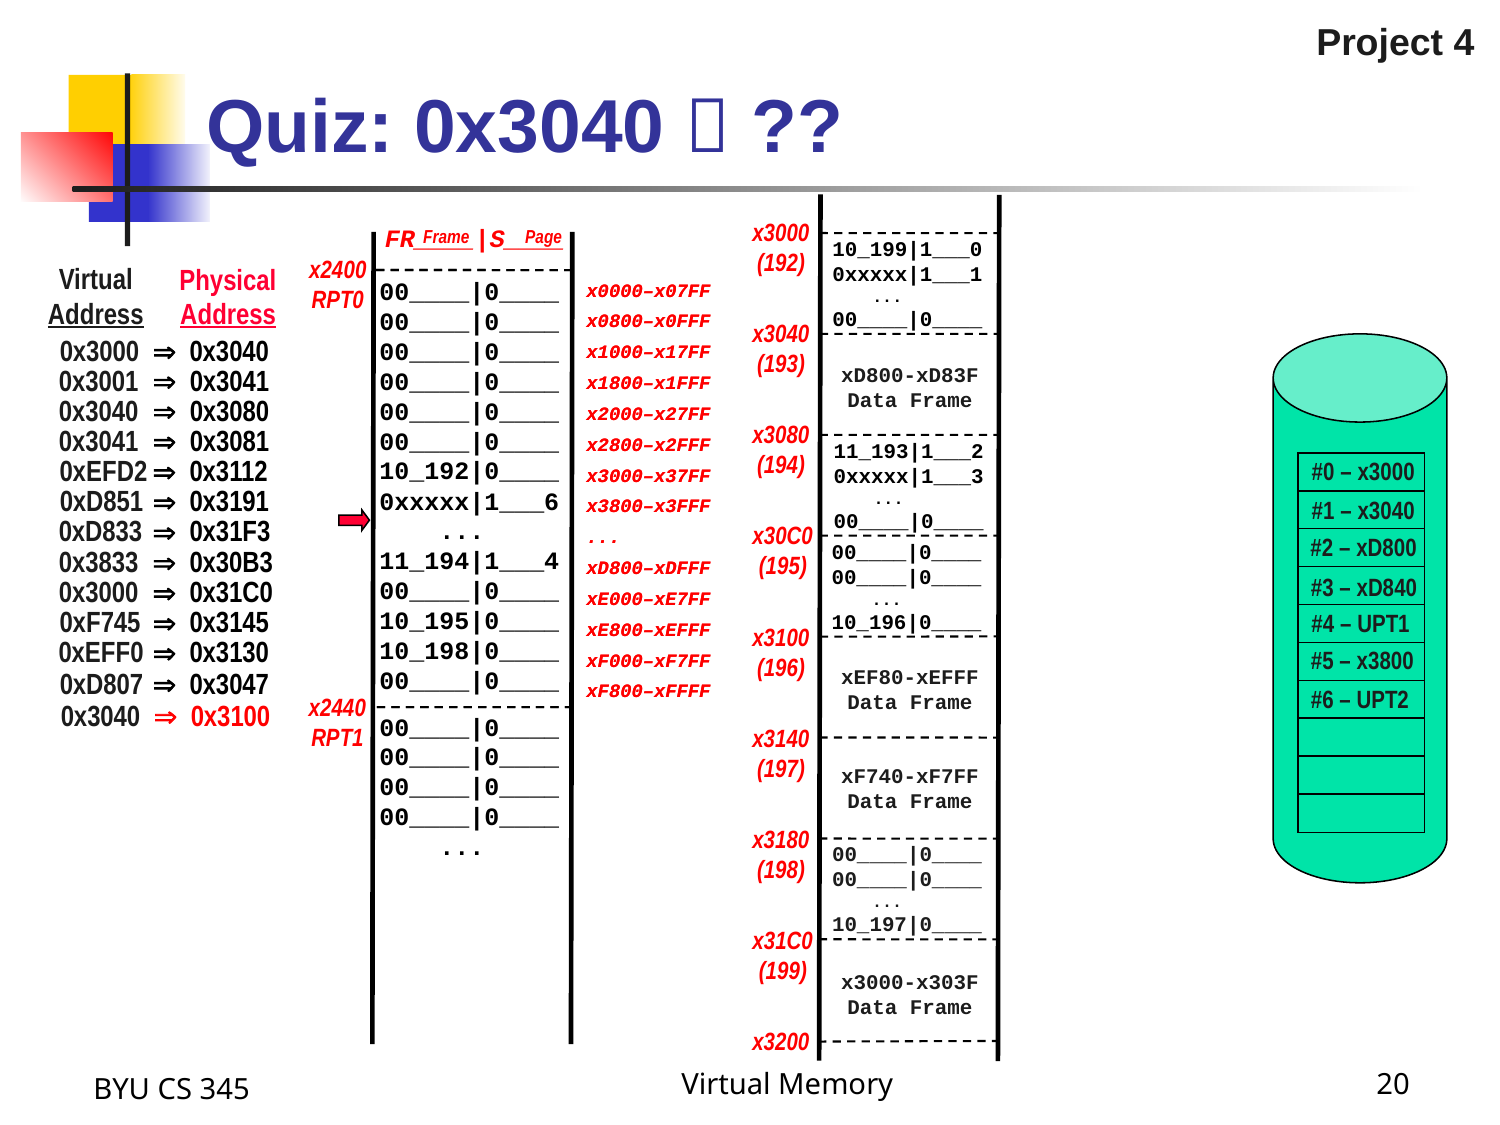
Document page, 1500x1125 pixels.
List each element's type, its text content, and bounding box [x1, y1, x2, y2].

text_box  0x3041 [131, 354, 285, 384]
text_box x0000–x07FF x0800–x0FFF x1000–x17FF x1800–x1FFF x2000–x27FF x2800–x2FFF x3000–x37FF x3800–x3FFF ... xD800–xDFFF xE000–xE7FF xE800–xEFFF xF000–xF7FF xF800–xFFFF [571, 271, 732, 709]
text_box  0x3100 [139, 689, 286, 740]
text_box 0xEFD2 [44, 444, 137, 475]
text_box 0xF745 [44, 596, 138, 626]
text_box 0x3000 [44, 565, 138, 596]
text_box  0x3145 [138, 596, 285, 626]
text_box  0x3081 [131, 414, 285, 465]
text_box 0x3000 [45, 324, 138, 354]
text_box  0x30B3 [138, 535, 289, 565]
text_box Virtual Address [33, 253, 159, 338]
text_box 0xD851 [44, 475, 138, 505]
slide_number 20 [1112, 1037, 1425, 1113]
text_box  0x3191 [138, 475, 285, 505]
text_box Project 4 [951, 10, 1490, 71]
text_box x2440 RPT1 [293, 684, 382, 760]
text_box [1272, 333, 1448, 884]
text_box  0x3112 [137, 444, 283, 475]
text_box 0x3001 [44, 354, 131, 384]
title Quiz: 0x3040  ?? [191, 25, 1236, 176]
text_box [737, 196, 1001, 1064]
text_box 00____|0____ 00____|0____ 00____|0____ 00____|0____ 00____|0____ 00____|0____ 10_192|0____ 0xxxxx|1___6 ... 11_194|1___4 00____|0____ 10_195|0____ 10_198|0____ 00____|0____ [364, 268, 572, 703]
text_box 0x3040 [44, 384, 131, 414]
text_box 0x3040 [46, 689, 139, 740]
text_box  0x31F3 [137, 505, 286, 535]
text_box 00____|0____ 00____|0____ 00____|0____ 00____|0____ ... [364, 703, 596, 831]
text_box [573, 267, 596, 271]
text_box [308, 430, 370, 540]
text_box  0x3040 [138, 324, 285, 354]
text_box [368, 214, 582, 261]
text_box Physical Address [164, 253, 292, 338]
text_box  0x3130 [138, 626, 285, 657]
footer Virtual Memory [549, 1037, 1025, 1113]
text_box  0x31C0 [138, 565, 289, 616]
text_box 0xD807 [44, 657, 138, 708]
text_box  0x3080 [131, 384, 285, 414]
text_box 0xEFF0 [43, 626, 138, 676]
text_box 0x3041 [44, 414, 131, 444]
text_box 0xD833 [44, 505, 137, 535]
text_box x2400 RPT0 [294, 246, 382, 321]
text_box  0x3047 [138, 657, 285, 689]
text_box 11_193|1___2 0xxxxx|1___3 ... 00____|0____ [1004, 430, 1014, 540]
slide_number BYU CS 345 [78, 1037, 391, 1113]
text_box 0x3833 [44, 535, 138, 565]
